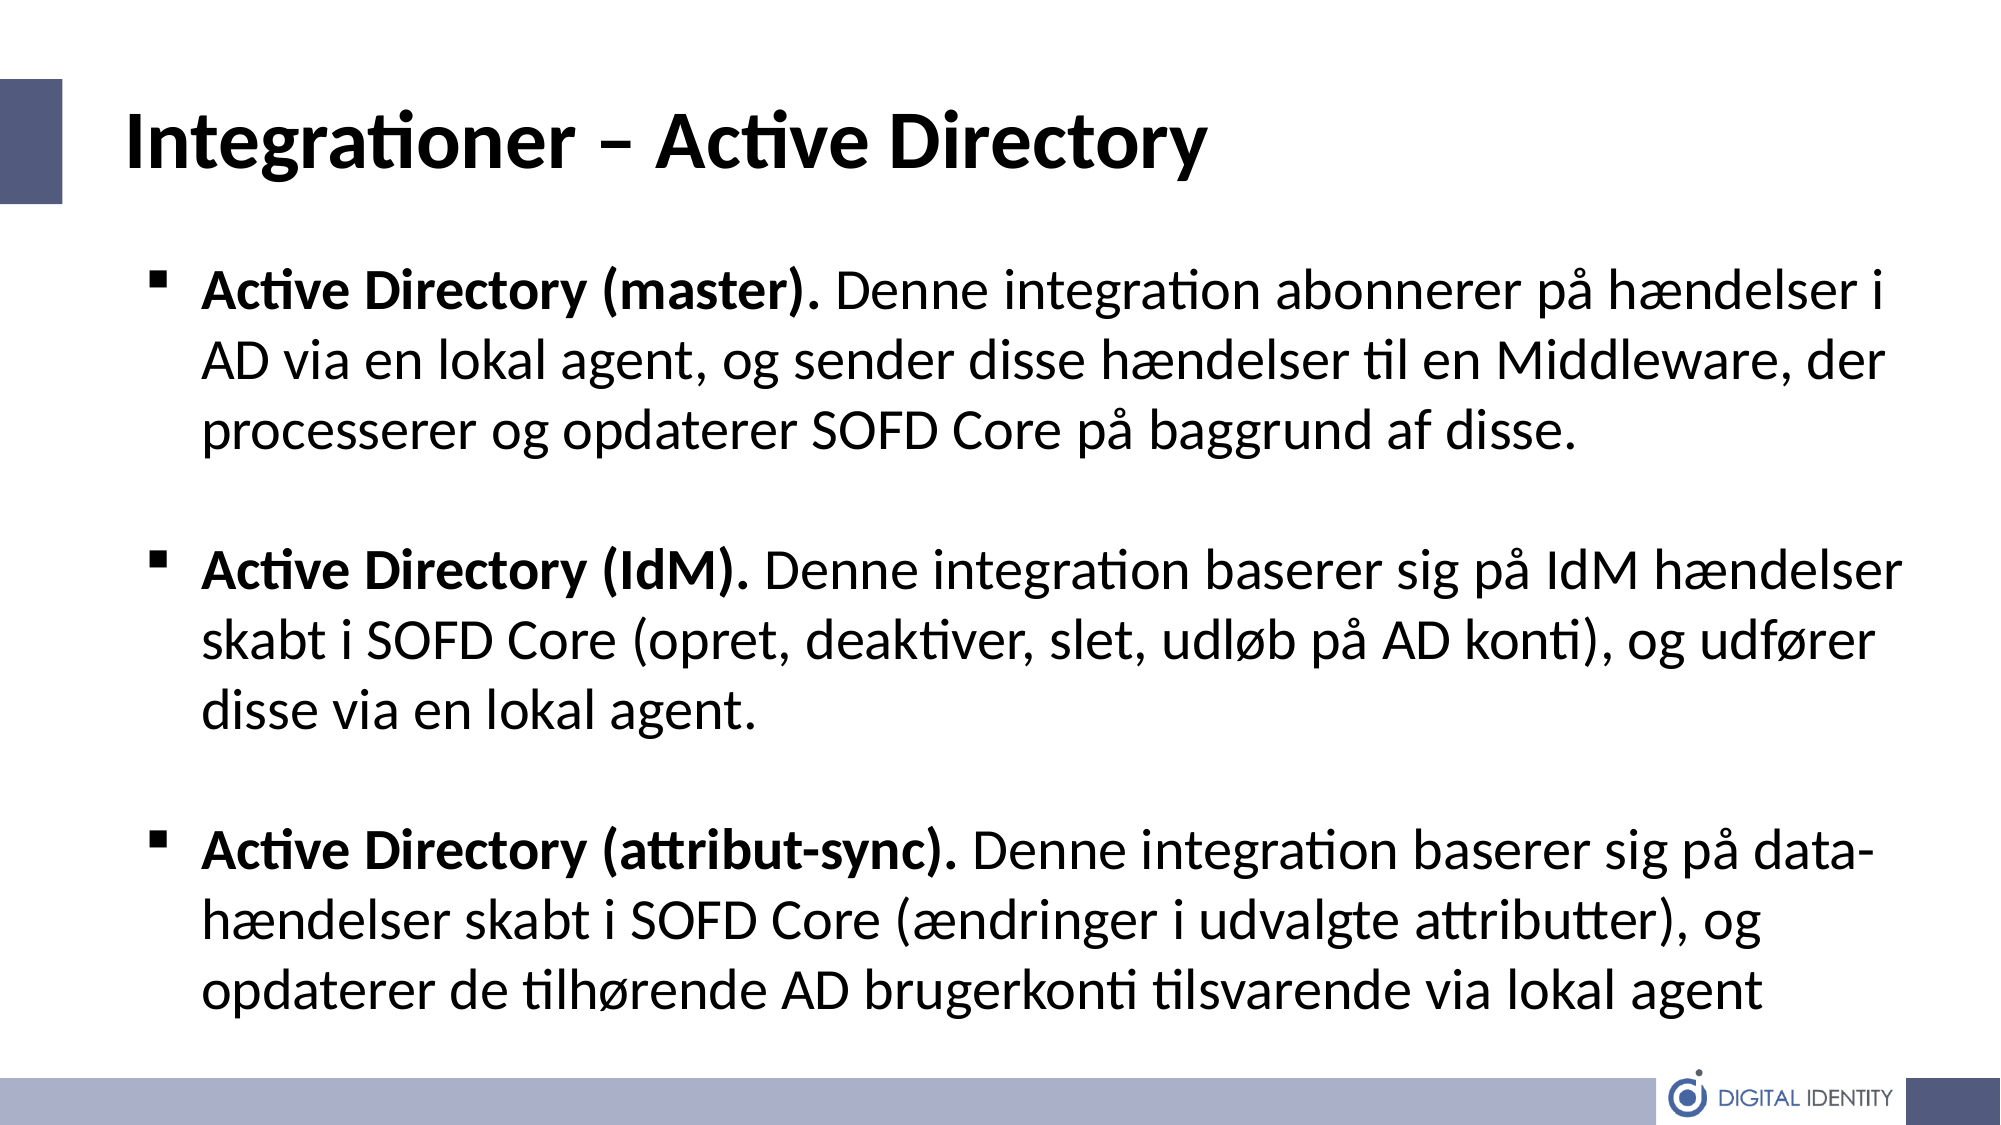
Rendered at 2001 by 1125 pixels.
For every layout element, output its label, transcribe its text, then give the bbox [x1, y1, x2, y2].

text_box [0, 77, 64, 206]
text_box Integrationer – Active Directory [109, 77, 1818, 193]
picture [1643, 1029, 1919, 1125]
text_box Active Directory (master). Denne integration abonnerer på hændelser i AD via en lokal agent, og sender disse hændelser til en Middleware, der processerer og opdaterer SOFD Core på baggrund af disse. Active Directory (IdM). Denne integration baserer sig på IdM hændelser skabt i SOFD Core (opret, deaktiver, slet, udløb på AD konti), og udfører disse via en lokal agent. Active Directory (attribut-sync). Denne integration baserer sig på data-hændelser skabt i SOFD Core (ændringer i udvalgte attributter), og opdaterer de tilhørende AD brugerkonti tilsvarende via lokal agent [129, 244, 1944, 1029]
